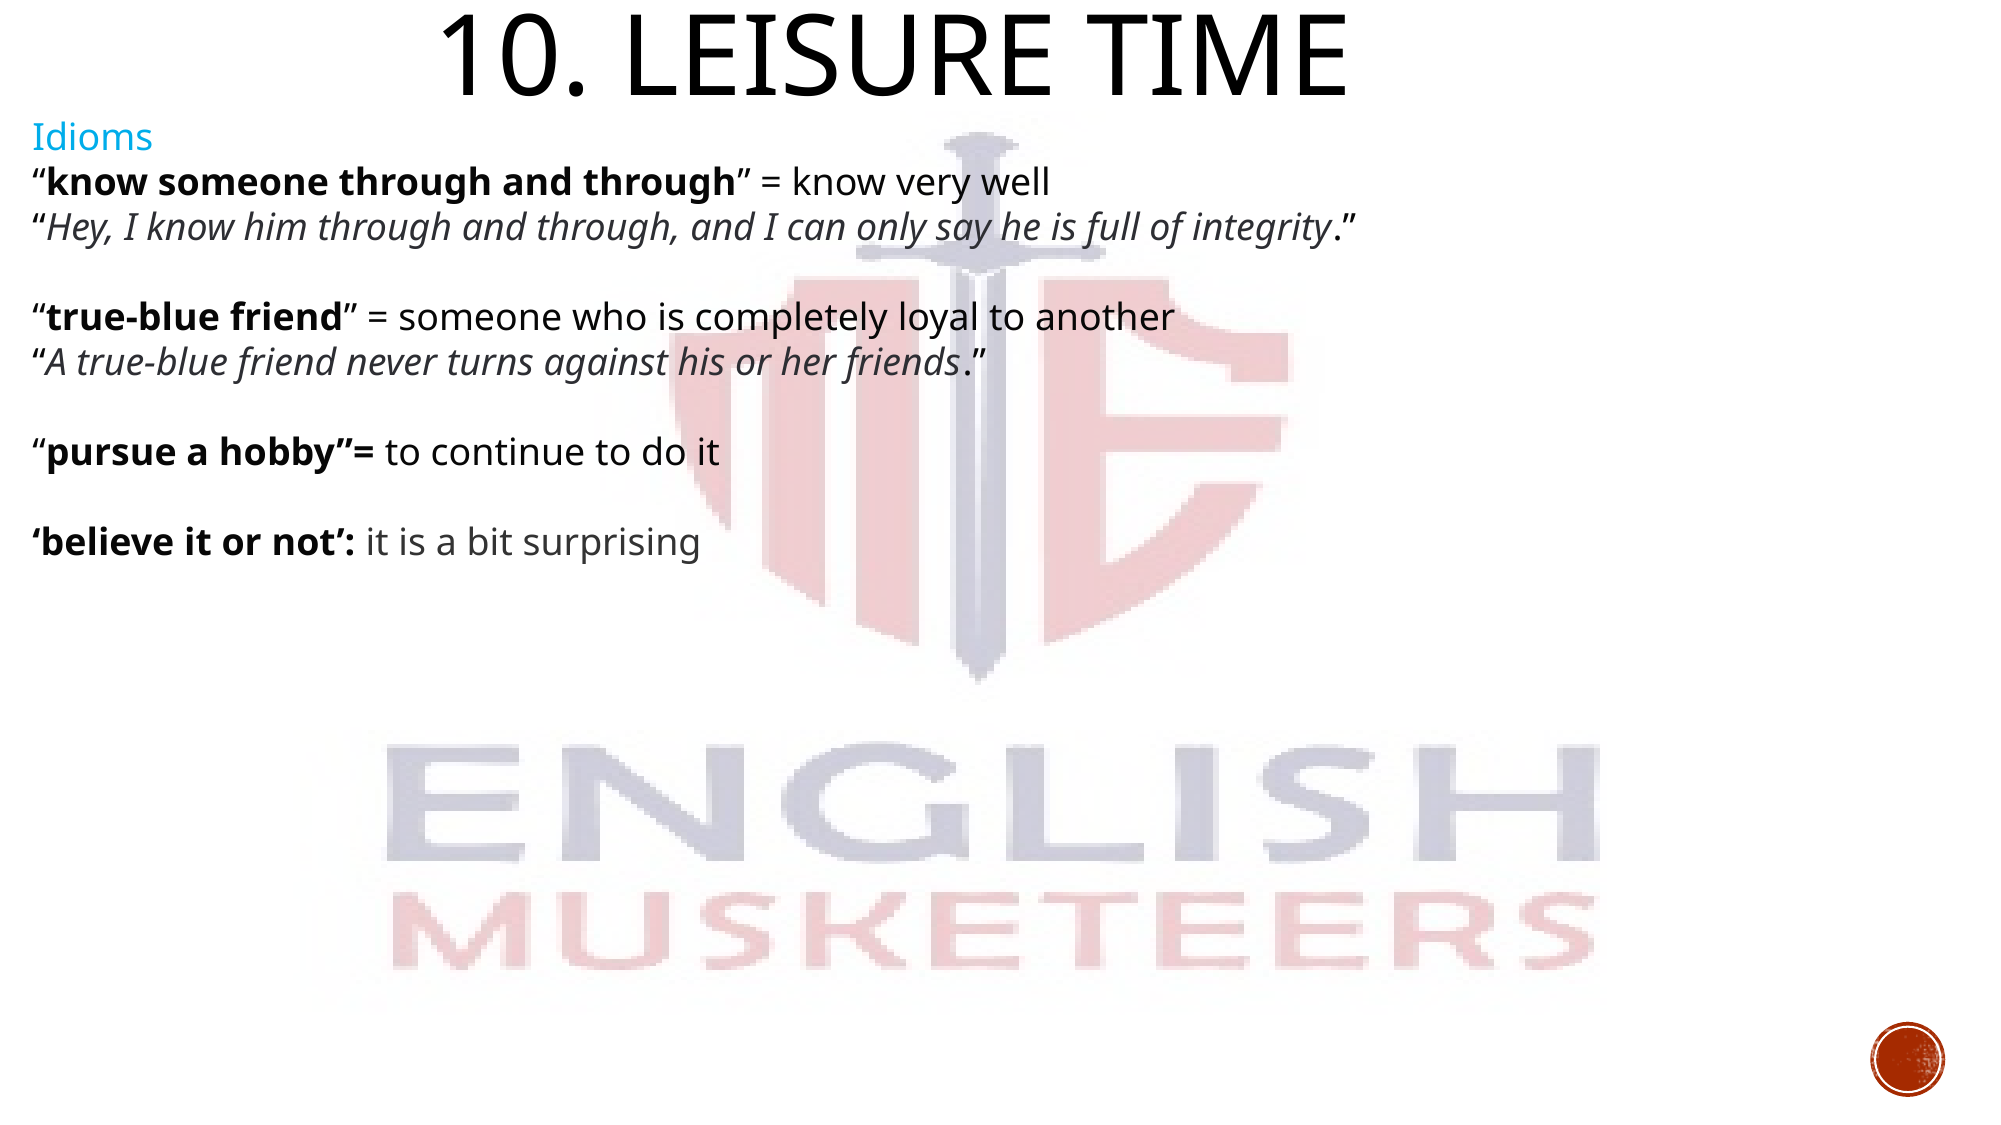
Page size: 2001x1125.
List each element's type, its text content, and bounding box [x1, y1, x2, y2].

text_box Idioms “know someone through and through” = know very well “Hey, I know him through and through, and I can only say he is full of integrity.” “true-blue friend” = someone who is completely loyal to another “A true-blue friend never turns against his or her friends.” “pursue a hobby”= to continue to do it ‘believe it or not’: it is a bit surprising [17, 105, 1813, 616]
title 10. Leisure Time [418, 0, 2000, 192]
